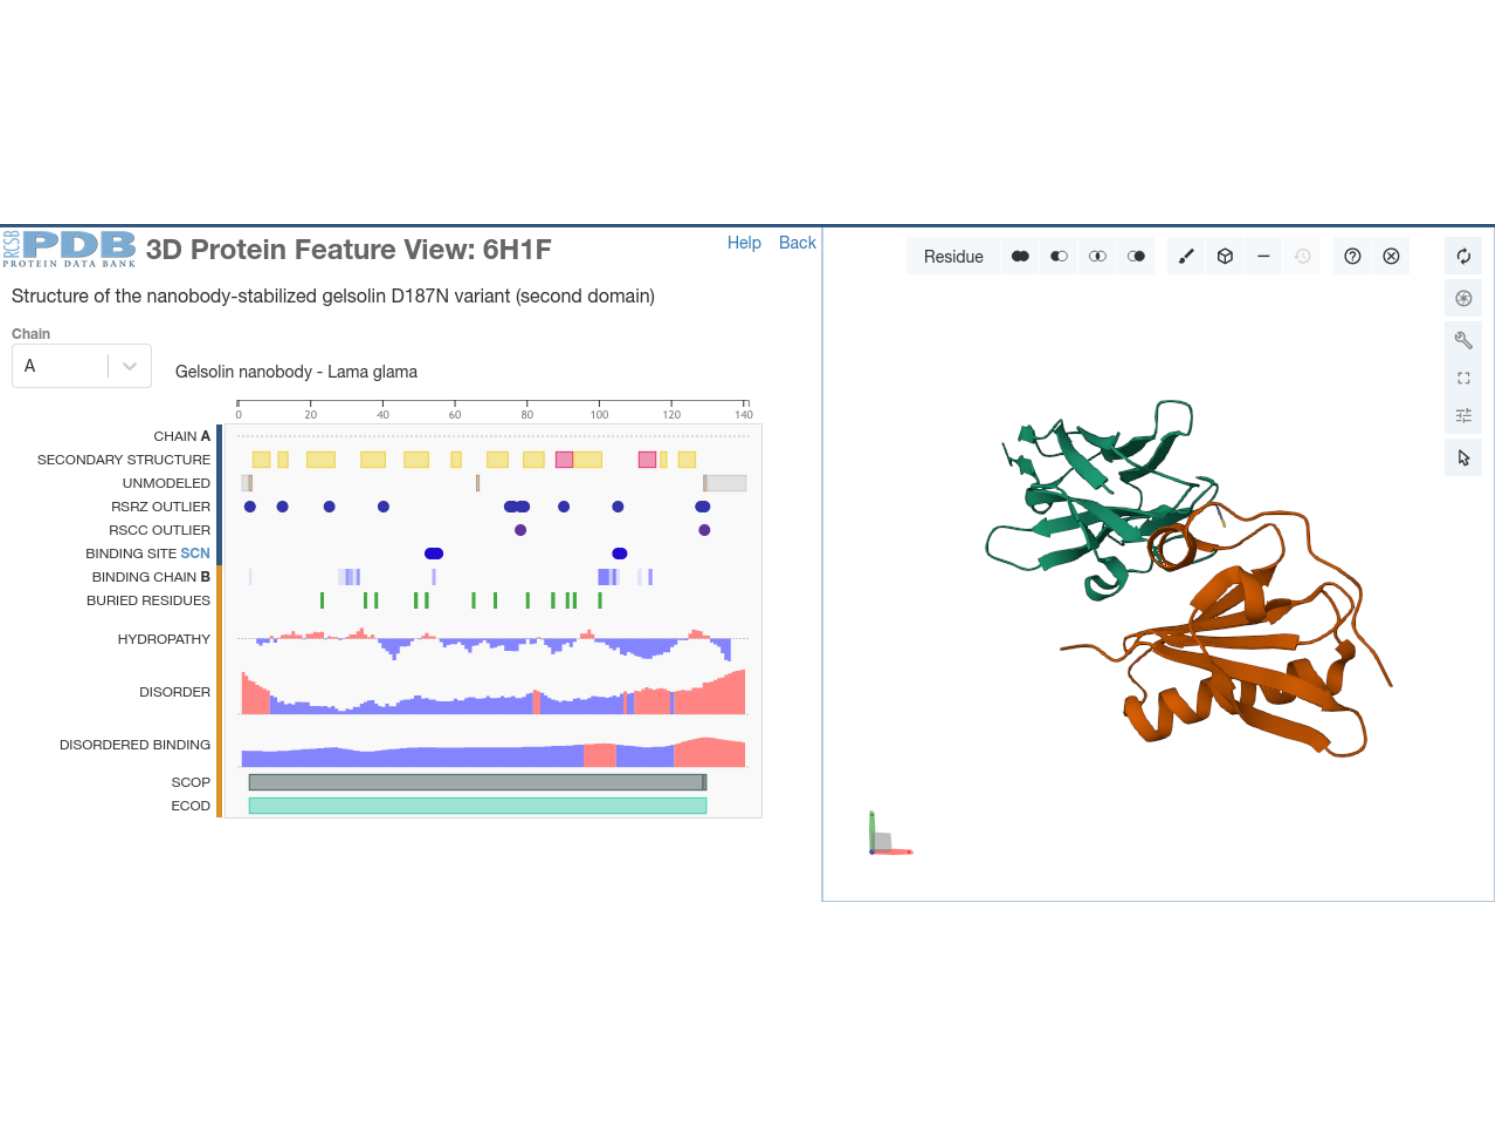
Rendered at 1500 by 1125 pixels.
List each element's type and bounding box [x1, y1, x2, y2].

picture [0, 224, 1496, 902]
